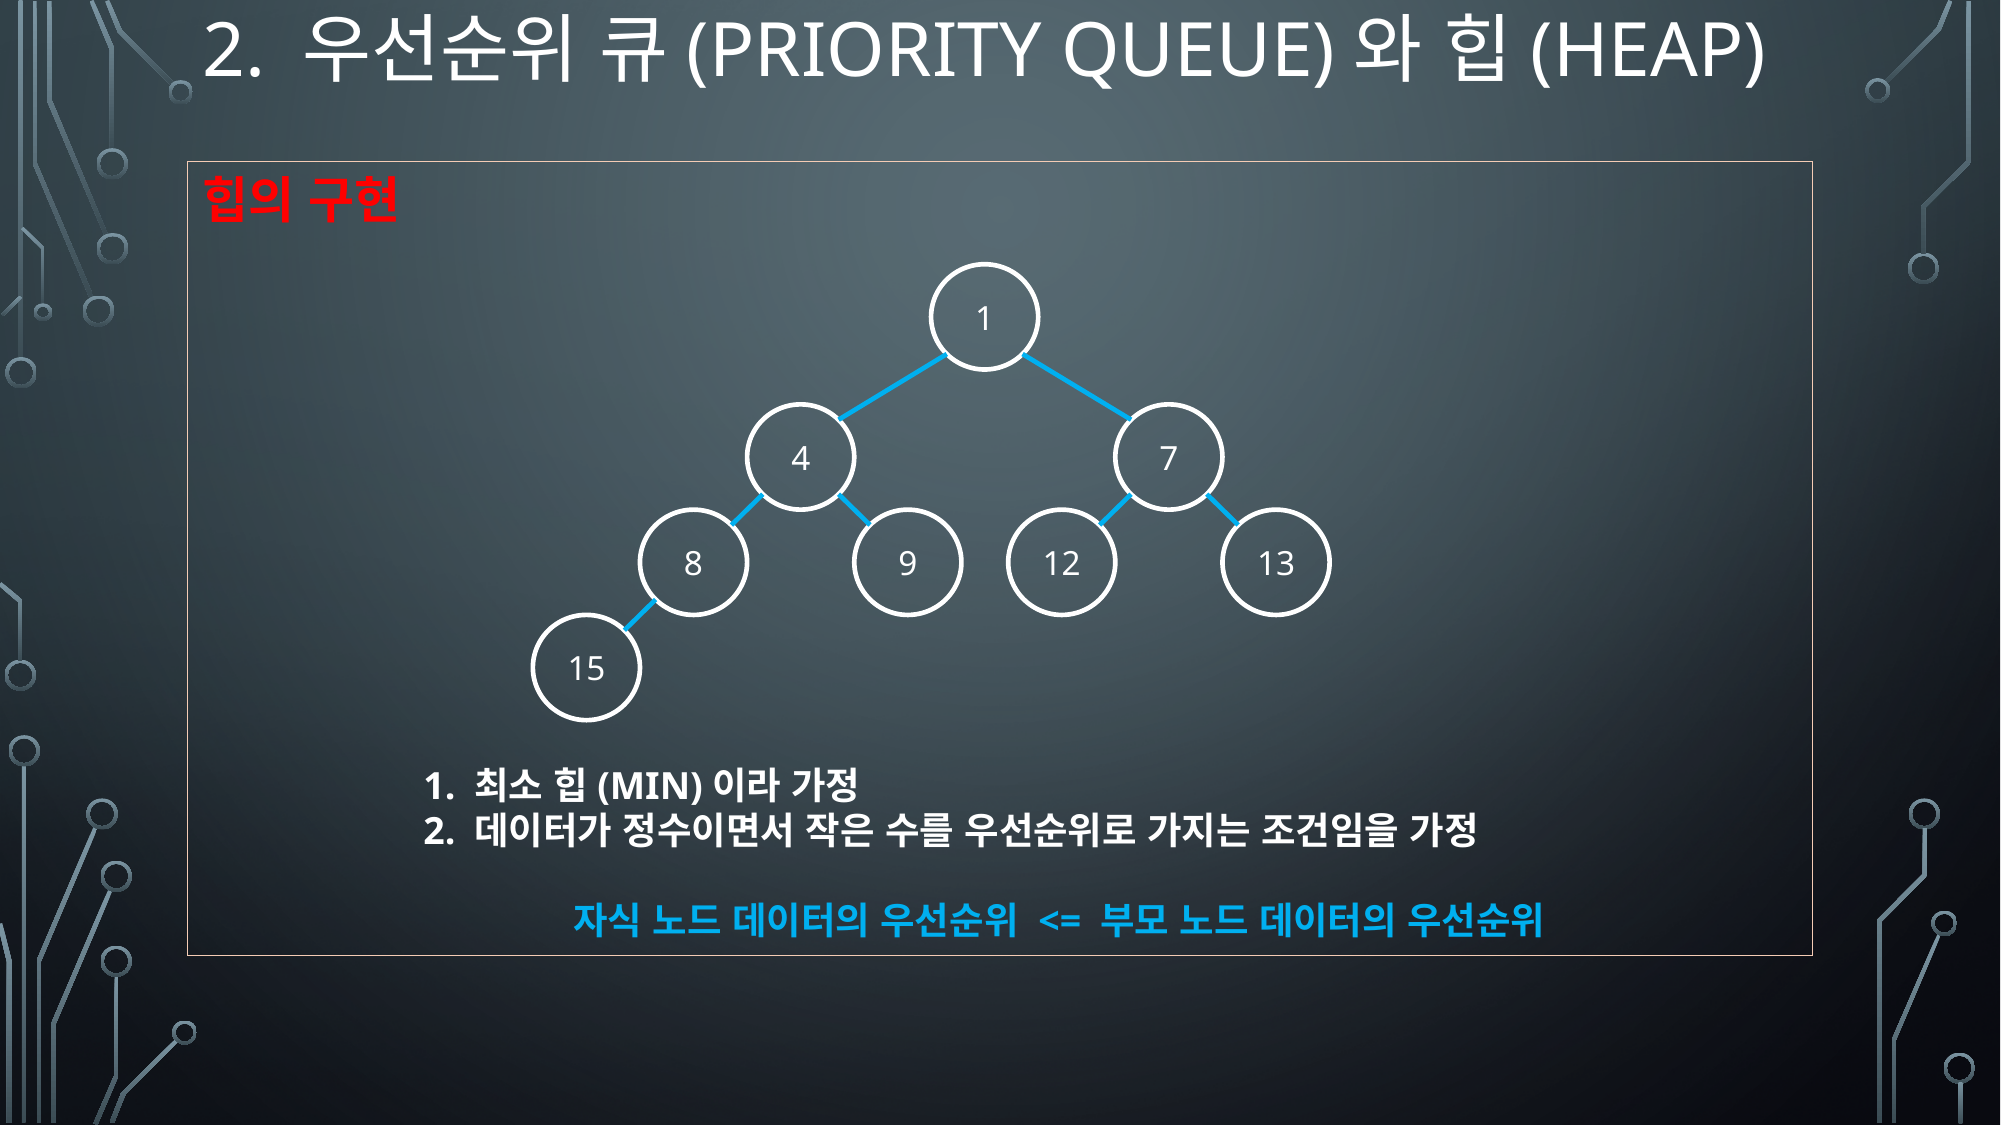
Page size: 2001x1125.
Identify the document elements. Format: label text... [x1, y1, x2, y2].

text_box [388, 263, 1581, 952]
title 2. 우선순위 큐(priority queue)와 힙(heap) [187, 0, 1813, 106]
text_box 힙의 구현 [187, 161, 1813, 956]
